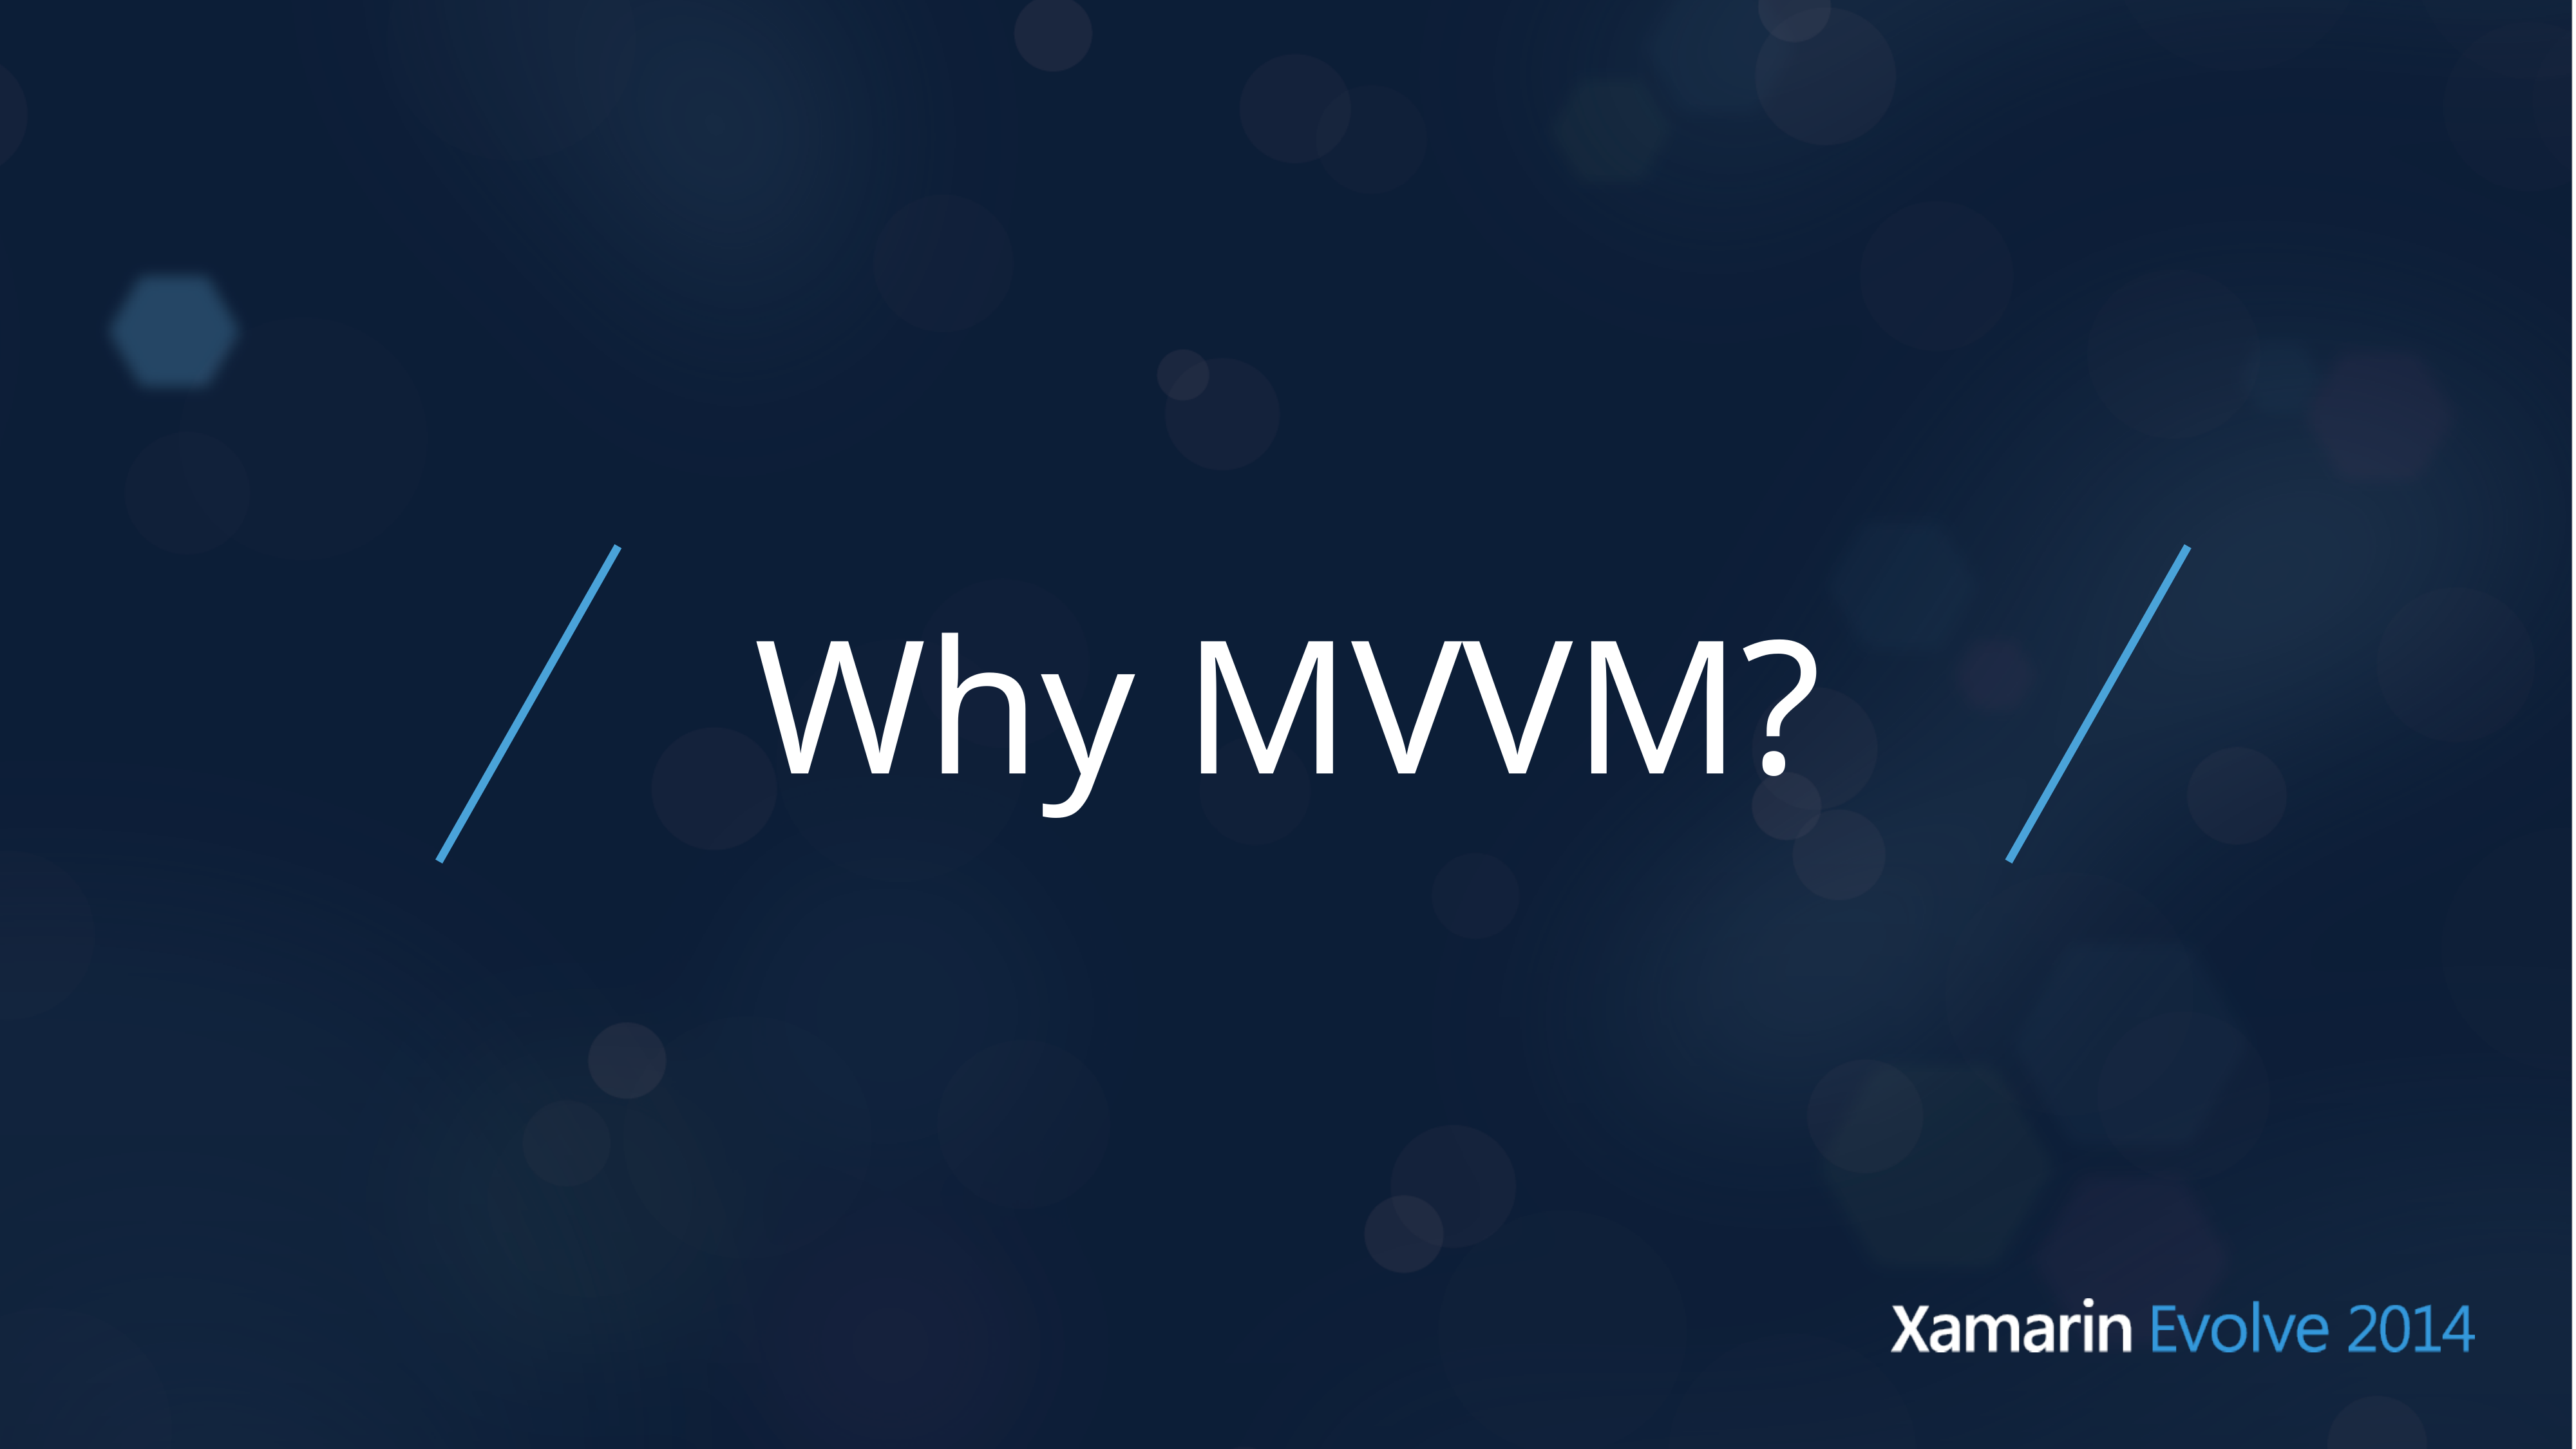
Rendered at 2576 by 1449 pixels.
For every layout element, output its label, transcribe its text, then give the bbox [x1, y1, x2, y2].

title Why MVVM? [606, 554, 1970, 871]
picture [0, 0, 2576, 1449]
